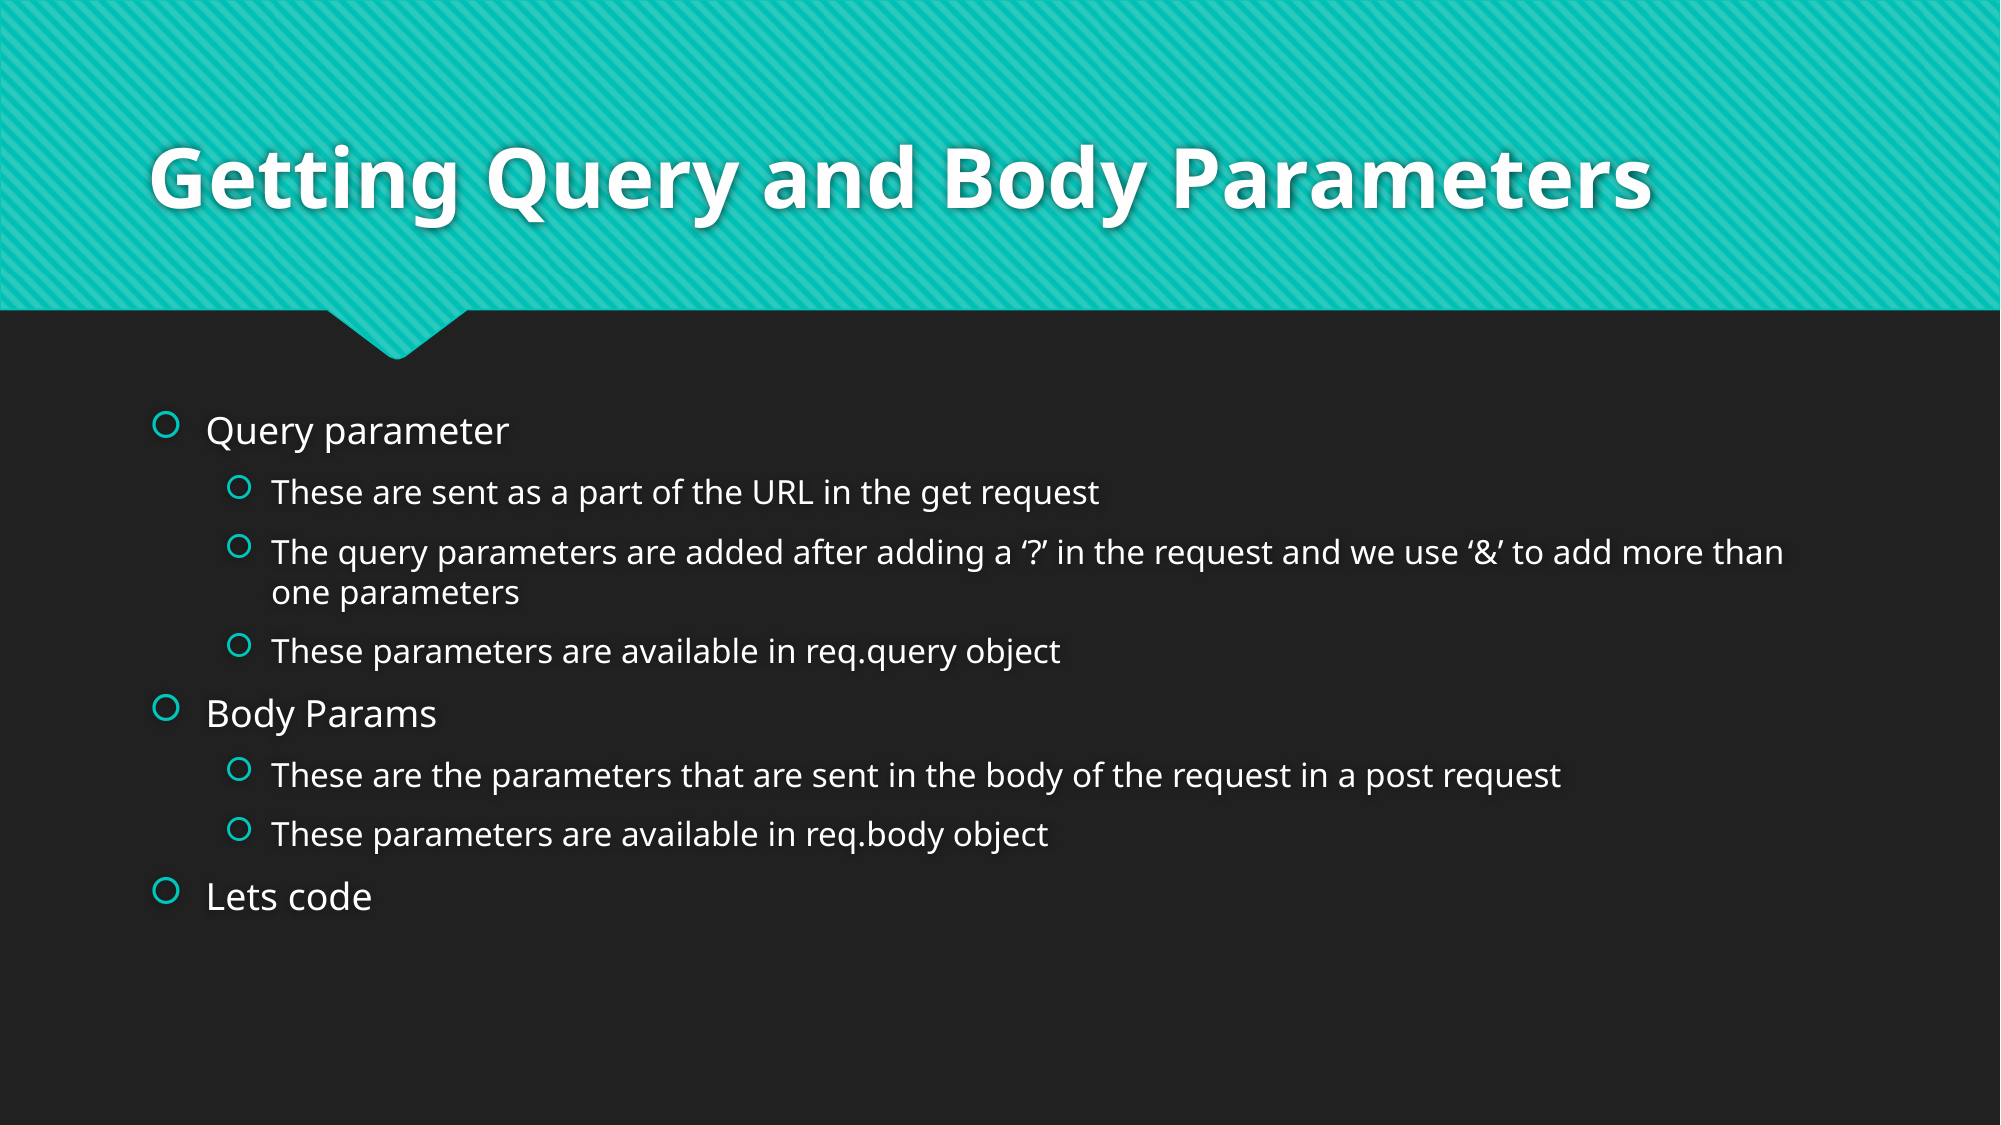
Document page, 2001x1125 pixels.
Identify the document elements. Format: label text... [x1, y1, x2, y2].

title Getting Query and Body Parameters [132, 73, 1868, 233]
list Query parameter These are sent as a part of the URL in the get request The query parameters are added after adding a ‘?’ in the request and we use ‘&’ to add more than one parameters These parameters are available in req.query object Body Params These are the parameters that are sent in the body of the request in a post request These parameters are available in req.body object Lets code [134, 364, 1866, 962]
